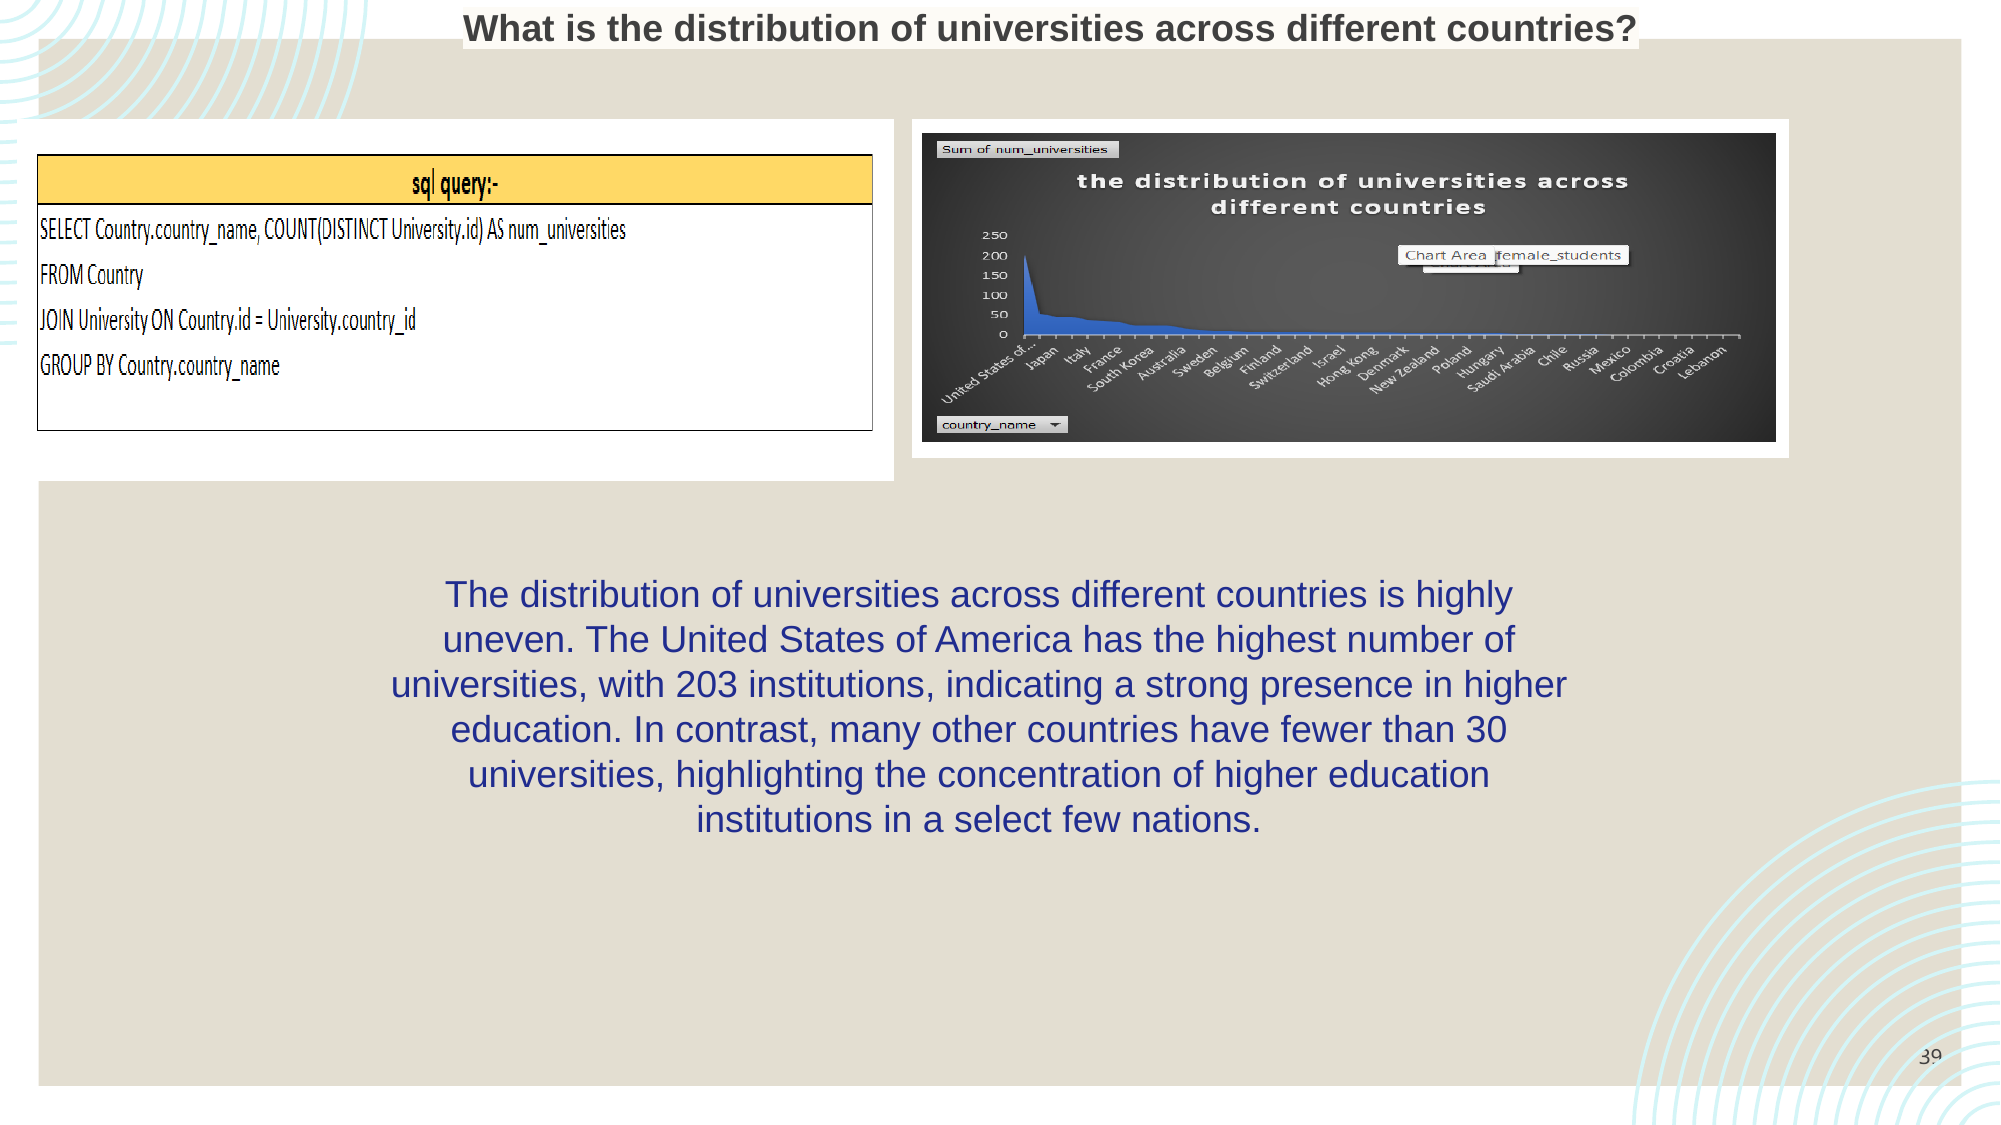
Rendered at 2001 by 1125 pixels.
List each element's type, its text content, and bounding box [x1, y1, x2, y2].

footer What is the distribution of universities across different countries? [344, 36, 1759, 82]
slide_number 39 [1717, 1034, 1958, 1080]
text_box The distribution of universities across different countries is highly uneven. The United States of America has the highest number of universities, with 203 institutions, indicating a strong presence in higher education. In contrast, many other countries have fewer than 30 universities, highlighting the concentration of higher education institutions in a select few nations. [362, 562, 1596, 848]
picture [16, 119, 894, 481]
picture [912, 119, 1789, 458]
